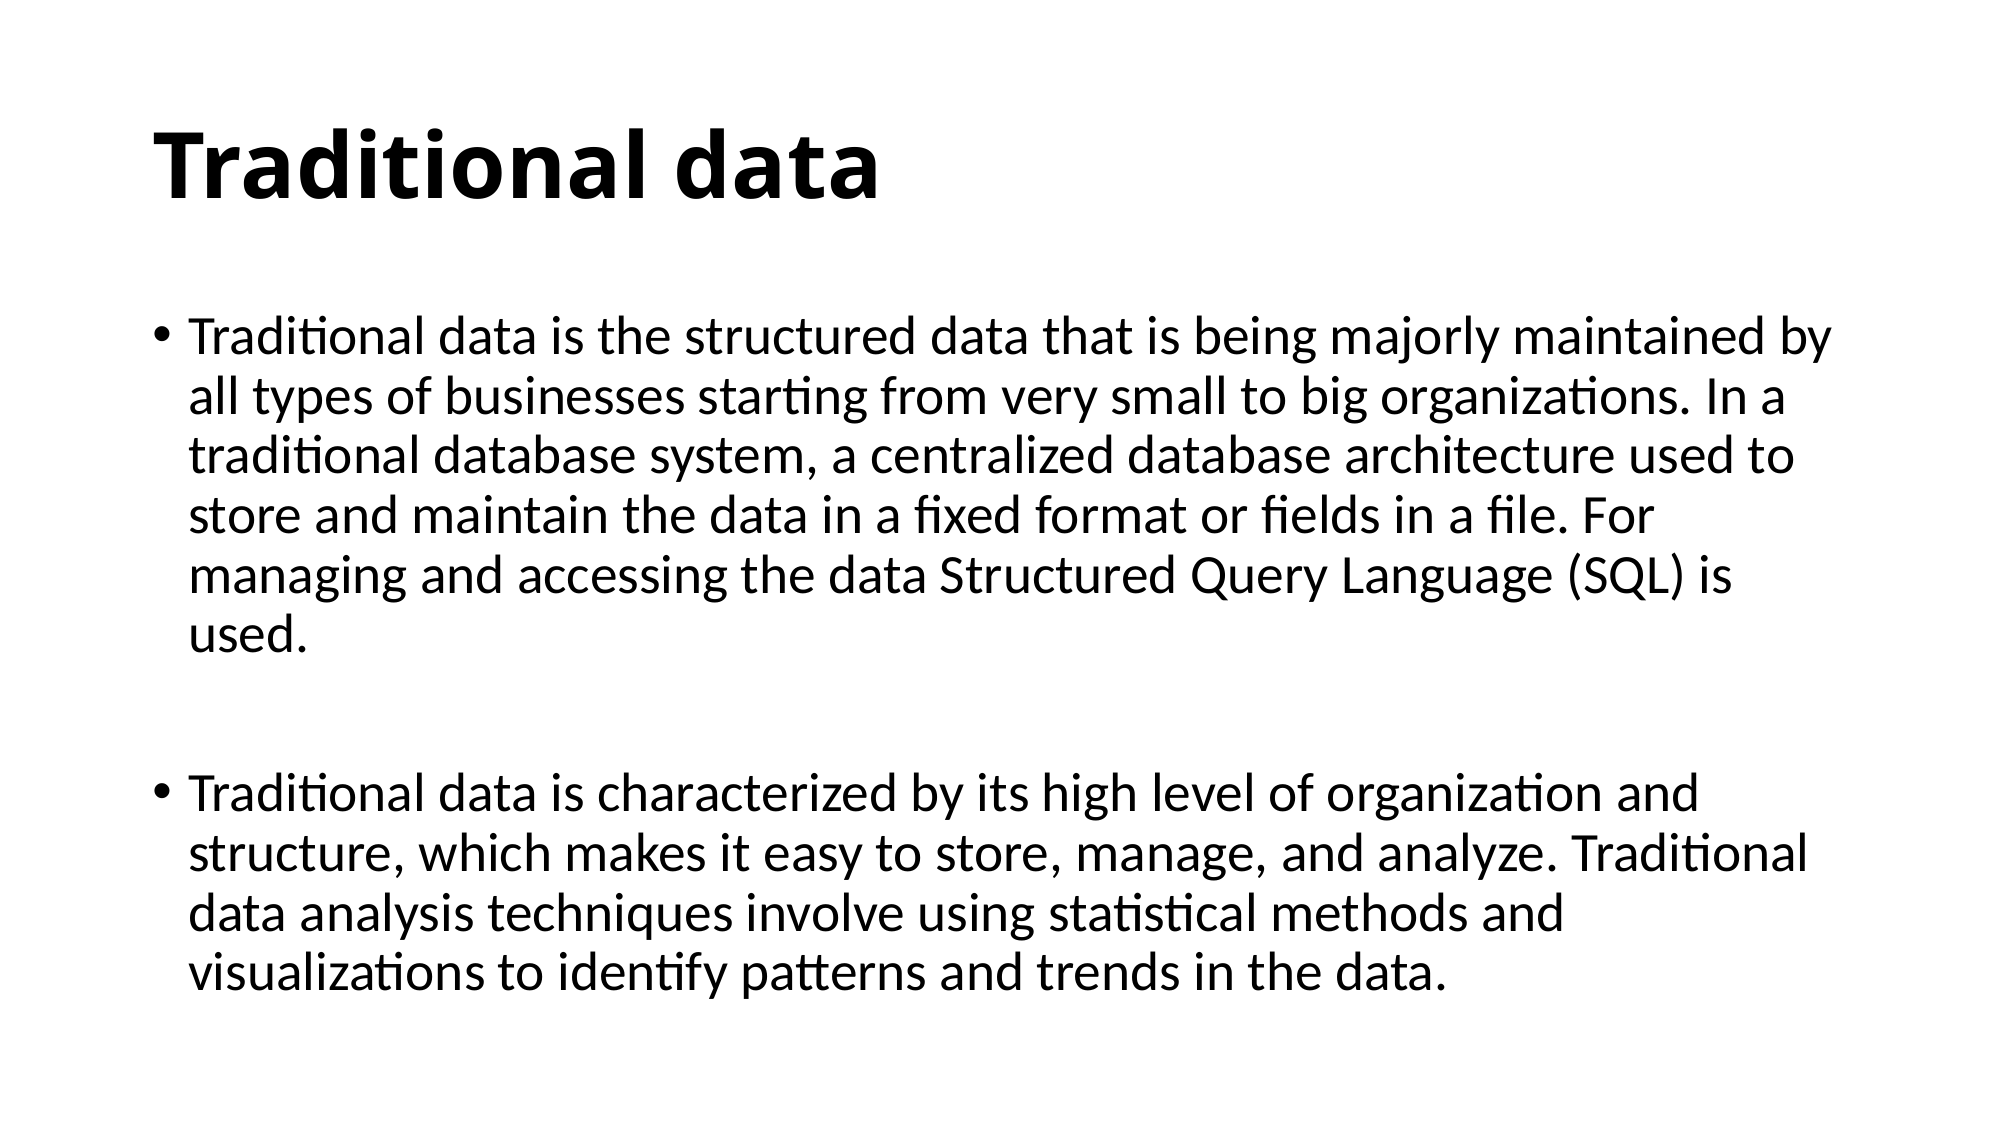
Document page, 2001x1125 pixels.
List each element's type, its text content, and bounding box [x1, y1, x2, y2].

list Traditional data is the structured data that is being majorly maintained by all types of businesses starting from very small to big organizations. In a traditional database system, a centralized database architecture used to store and maintain the data in a fixed format or fields in a file. For managing and accessing the data Structured Query Language (SQL) is used. Traditional data is characterized by its high level of organization and structure, which makes it easy to store, manage, and analyze. Traditional data analysis techniques involve using statistical methods and visualizations to identify patterns and trends in the data. [137, 299, 1863, 1014]
title Traditional data [137, 59, 1863, 278]
